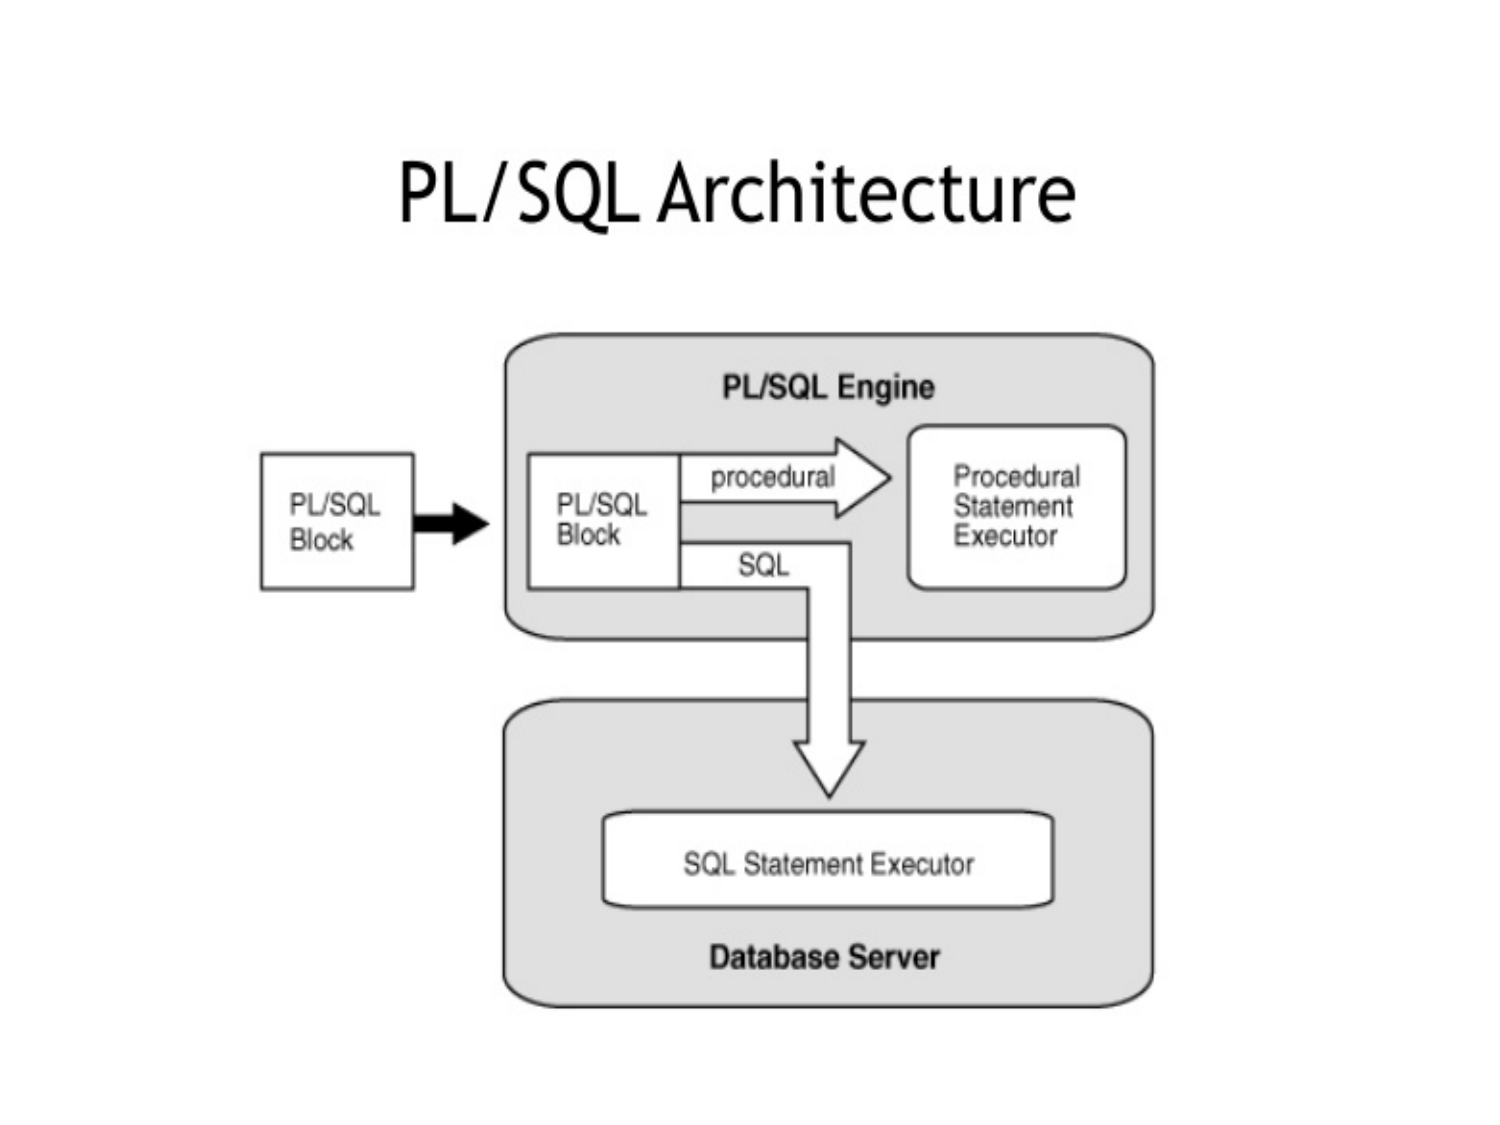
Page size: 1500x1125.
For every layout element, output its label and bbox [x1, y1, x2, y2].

list [124, 62, 1351, 1101]
